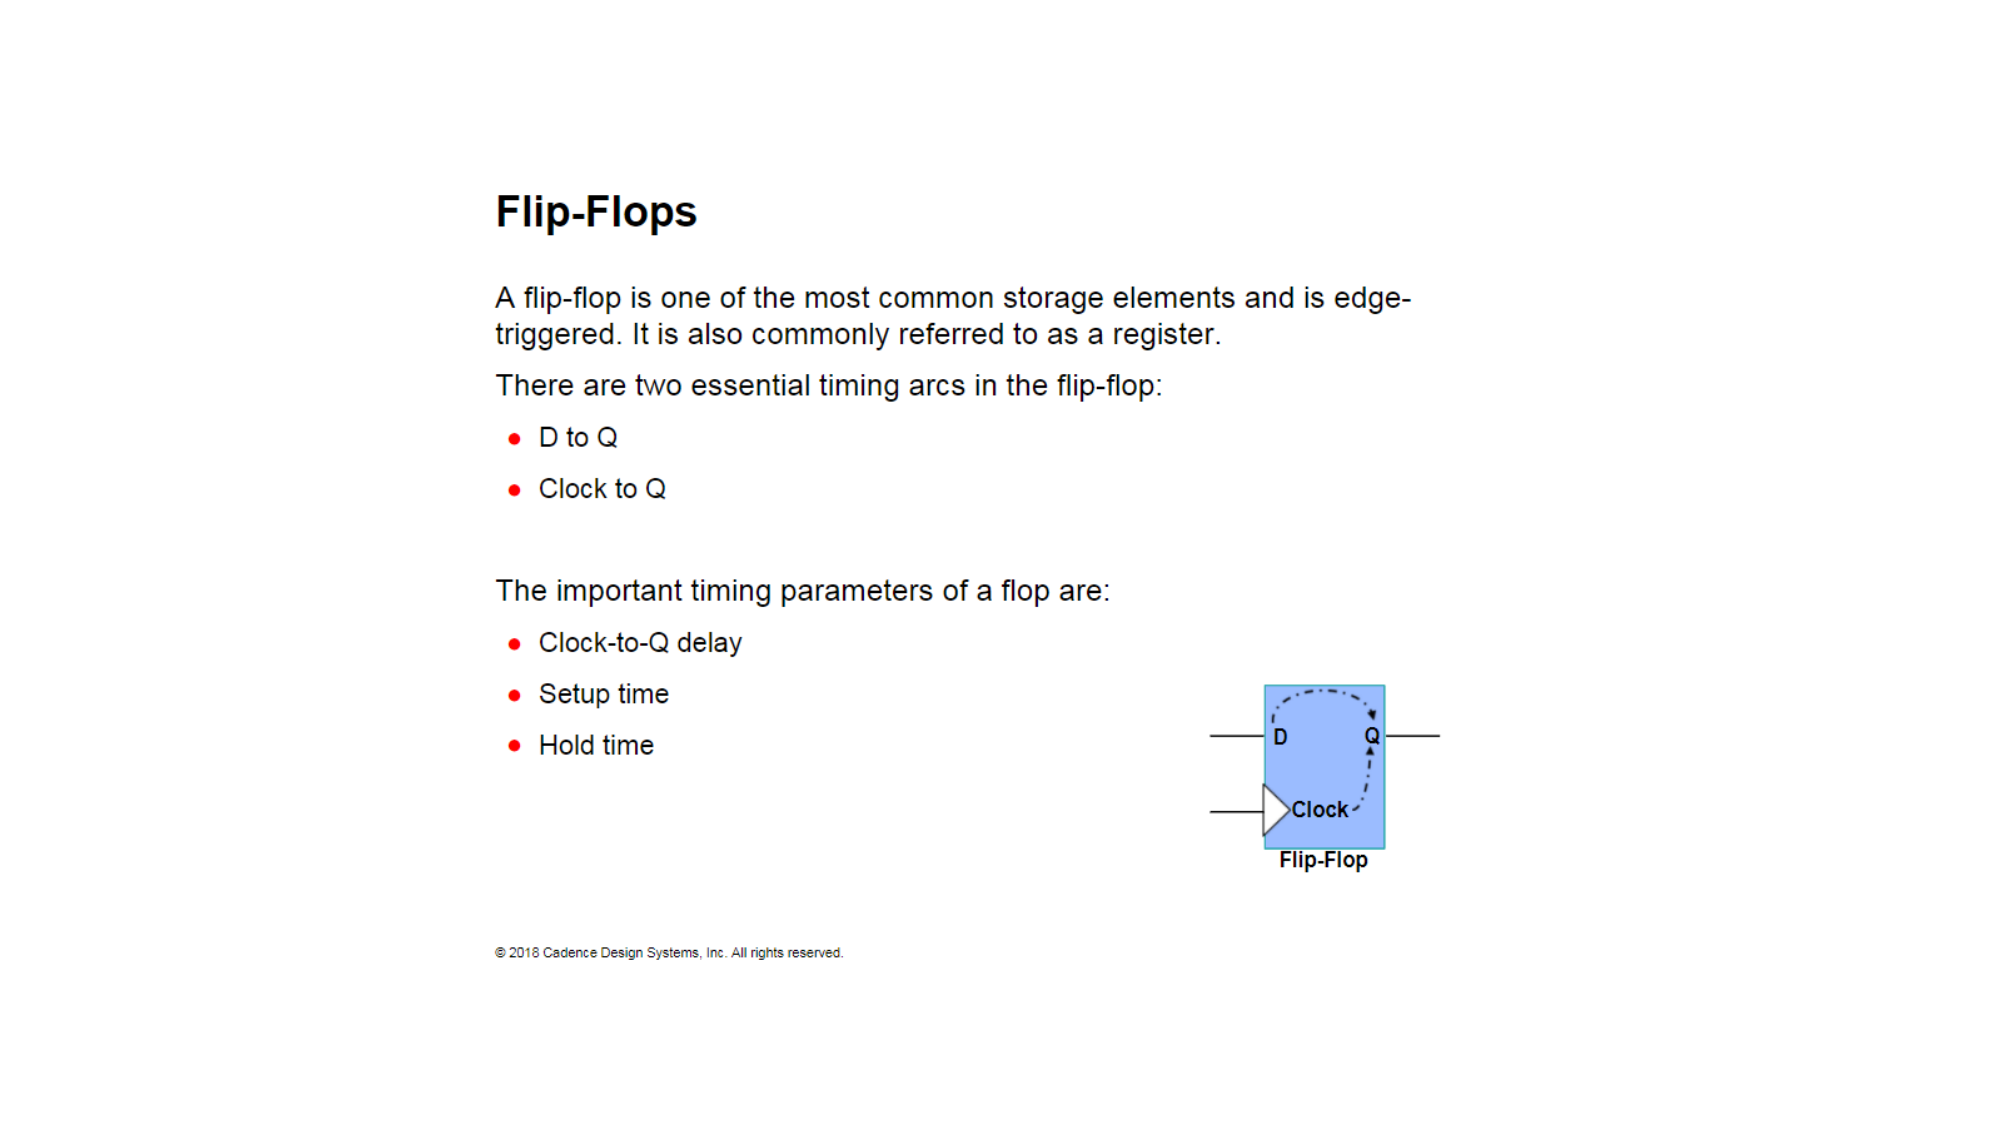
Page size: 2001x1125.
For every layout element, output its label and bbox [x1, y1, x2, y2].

picture [460, 154, 1540, 970]
